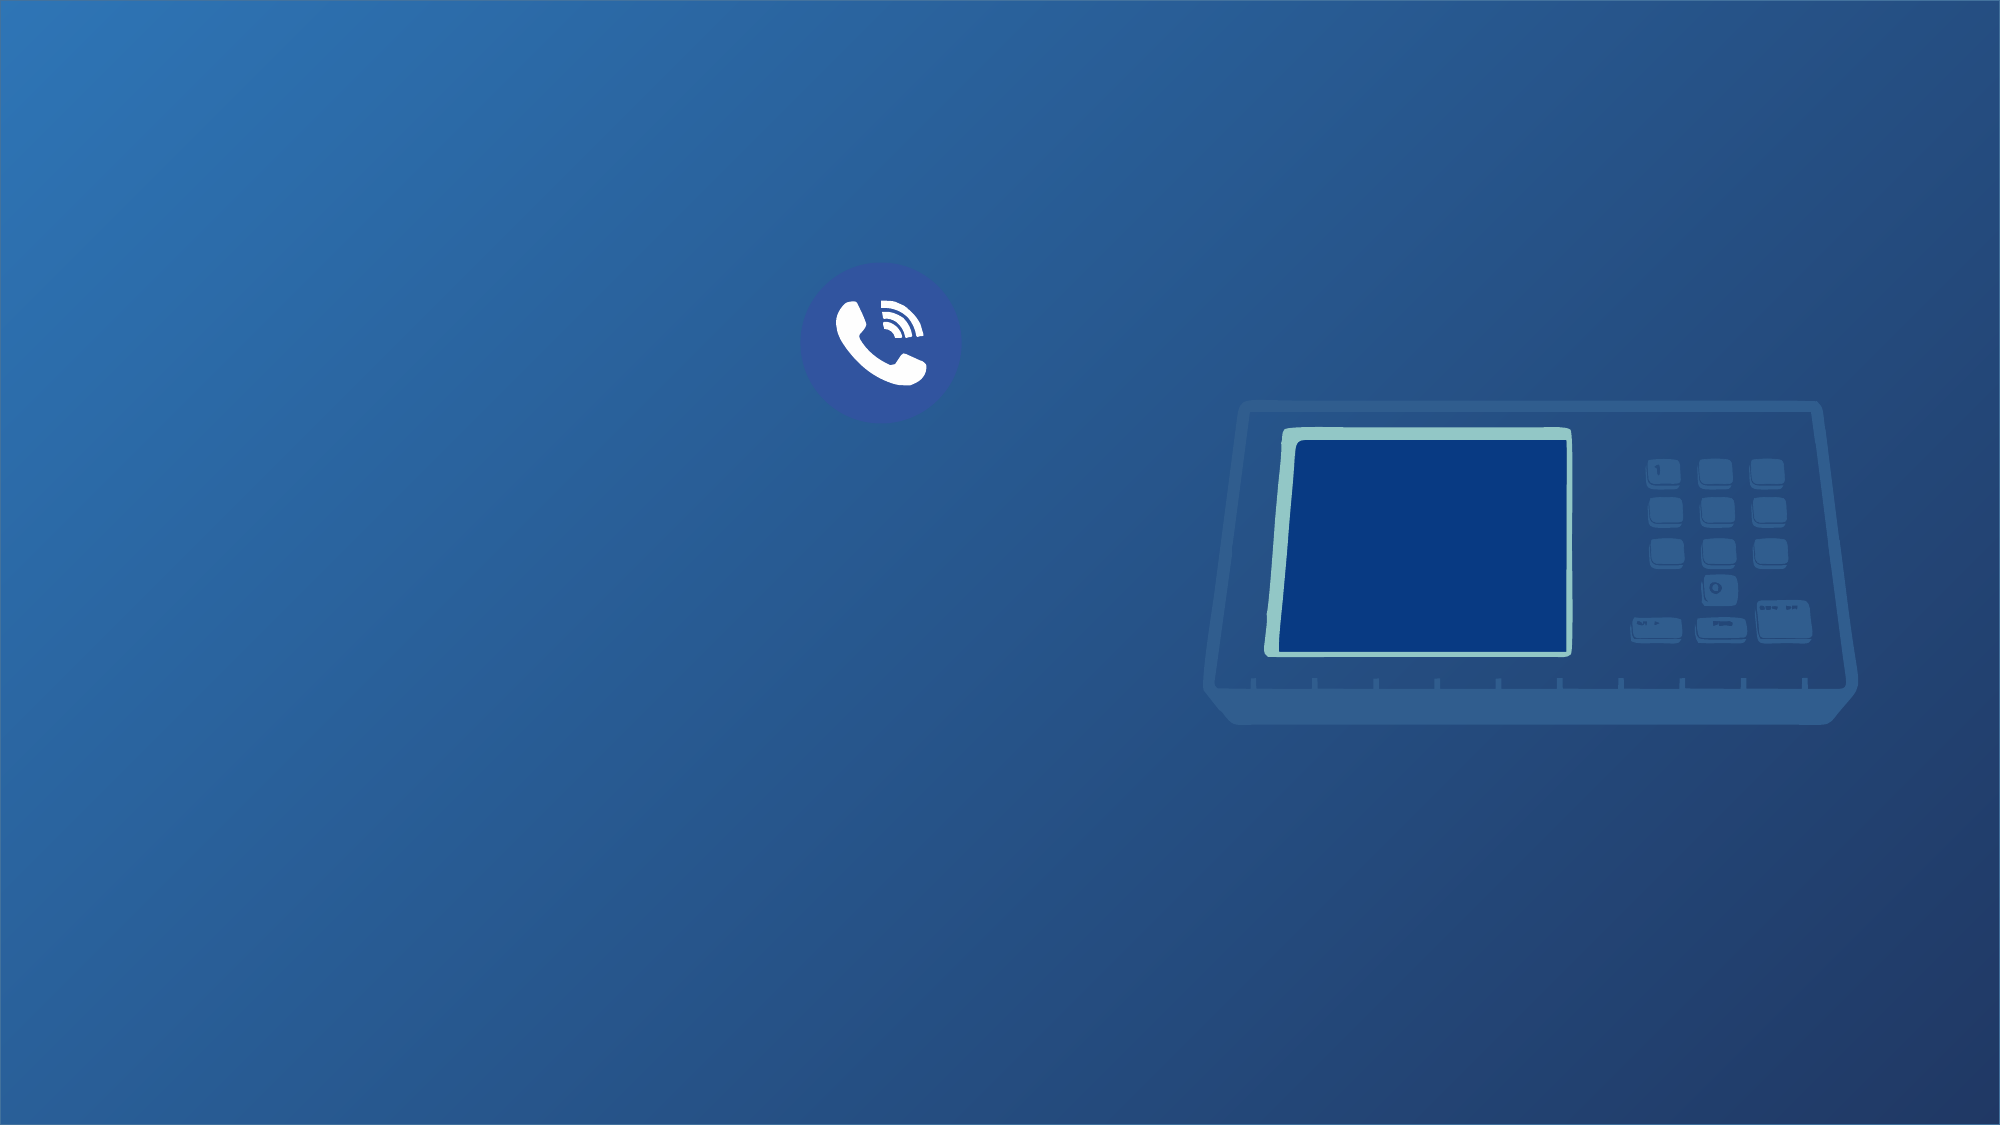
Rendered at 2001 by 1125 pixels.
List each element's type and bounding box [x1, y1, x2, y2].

picture [762, 224, 1000, 462]
text_box [0, 0, 2000, 1125]
text_box [1200, 396, 1862, 728]
